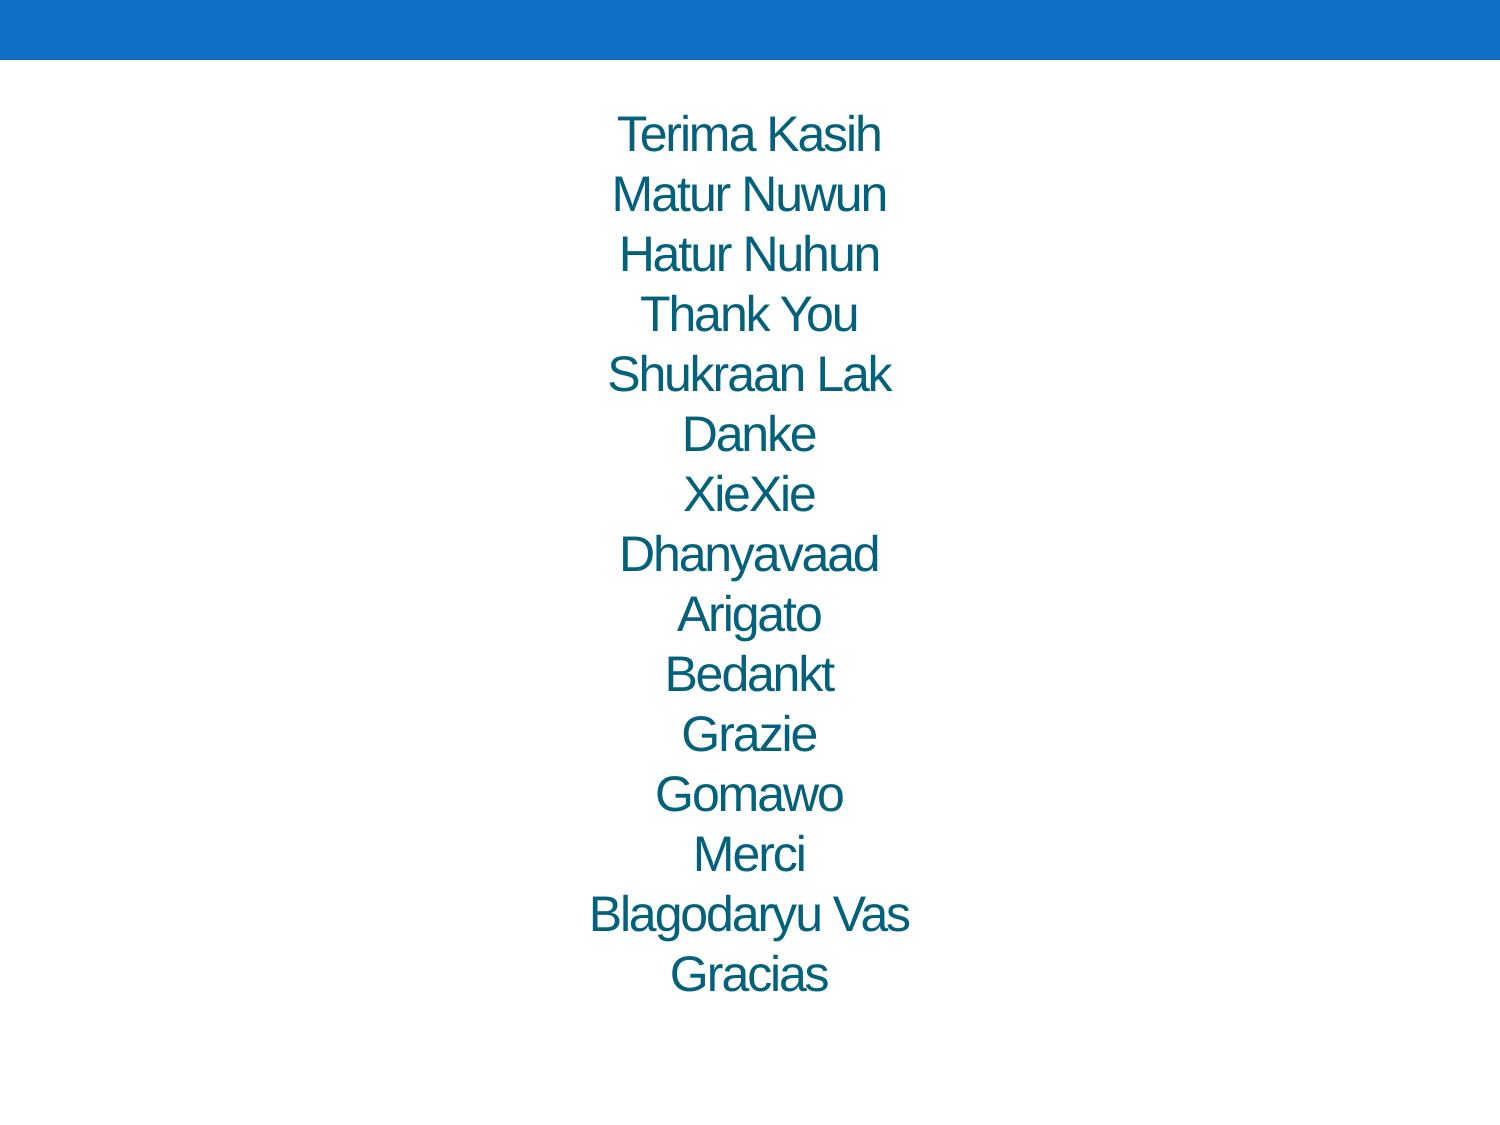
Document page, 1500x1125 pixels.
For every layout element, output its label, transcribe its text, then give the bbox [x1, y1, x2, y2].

title Terima Kasih Matur Nuwun Hatur Nuhun Thank You Shukraan Lak Danke XieXie Dhanyavaad Arigato Bedankt Grazie Gomawo Merci Blagodaryu Vas Gracias [75, 87, 1425, 1075]
